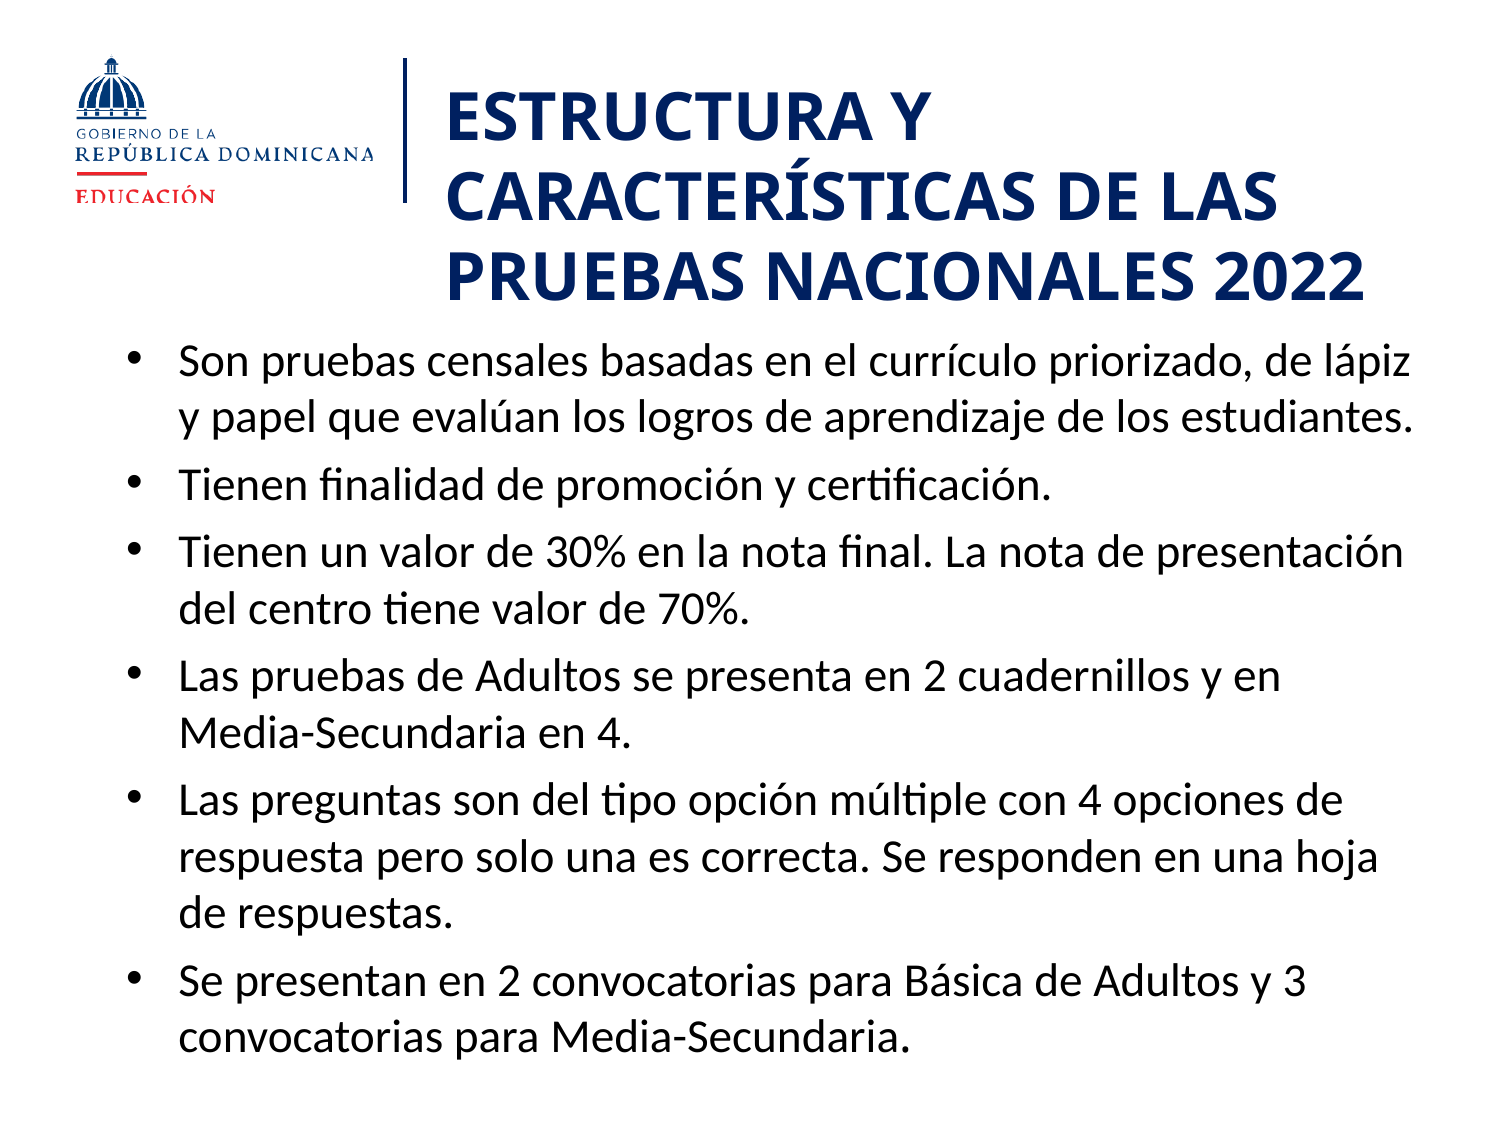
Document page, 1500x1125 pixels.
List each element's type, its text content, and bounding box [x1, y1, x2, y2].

list Son pruebas censales basadas en el currículo priorizado, de lápiz y papel que evalúan los logros de aprendizaje de los estudiantes. Tienen finalidad de promoción y certificación. Tienen un valor de 30% en la nota final. La nota de presentación del centro tiene valor de 70%. Las pruebas de Adultos se presenta en 2 cuadernillos y en Media-Secundaria en 4. Las preguntas son del tipo opción múltiple con 4 opciones de respuesta pero solo una es correcta. Se responden en una hoja de respuestas. Se presentan en 2 convocatorias para Básica de Adultos y 3 convocatorias para Media-Secundaria. [118, 320, 1426, 1100]
title ESTRUCTURA Y CARACTERÍSTICAS DE LAS PRUEBAS NACIONALES 2022 [436, 57, 1464, 330]
